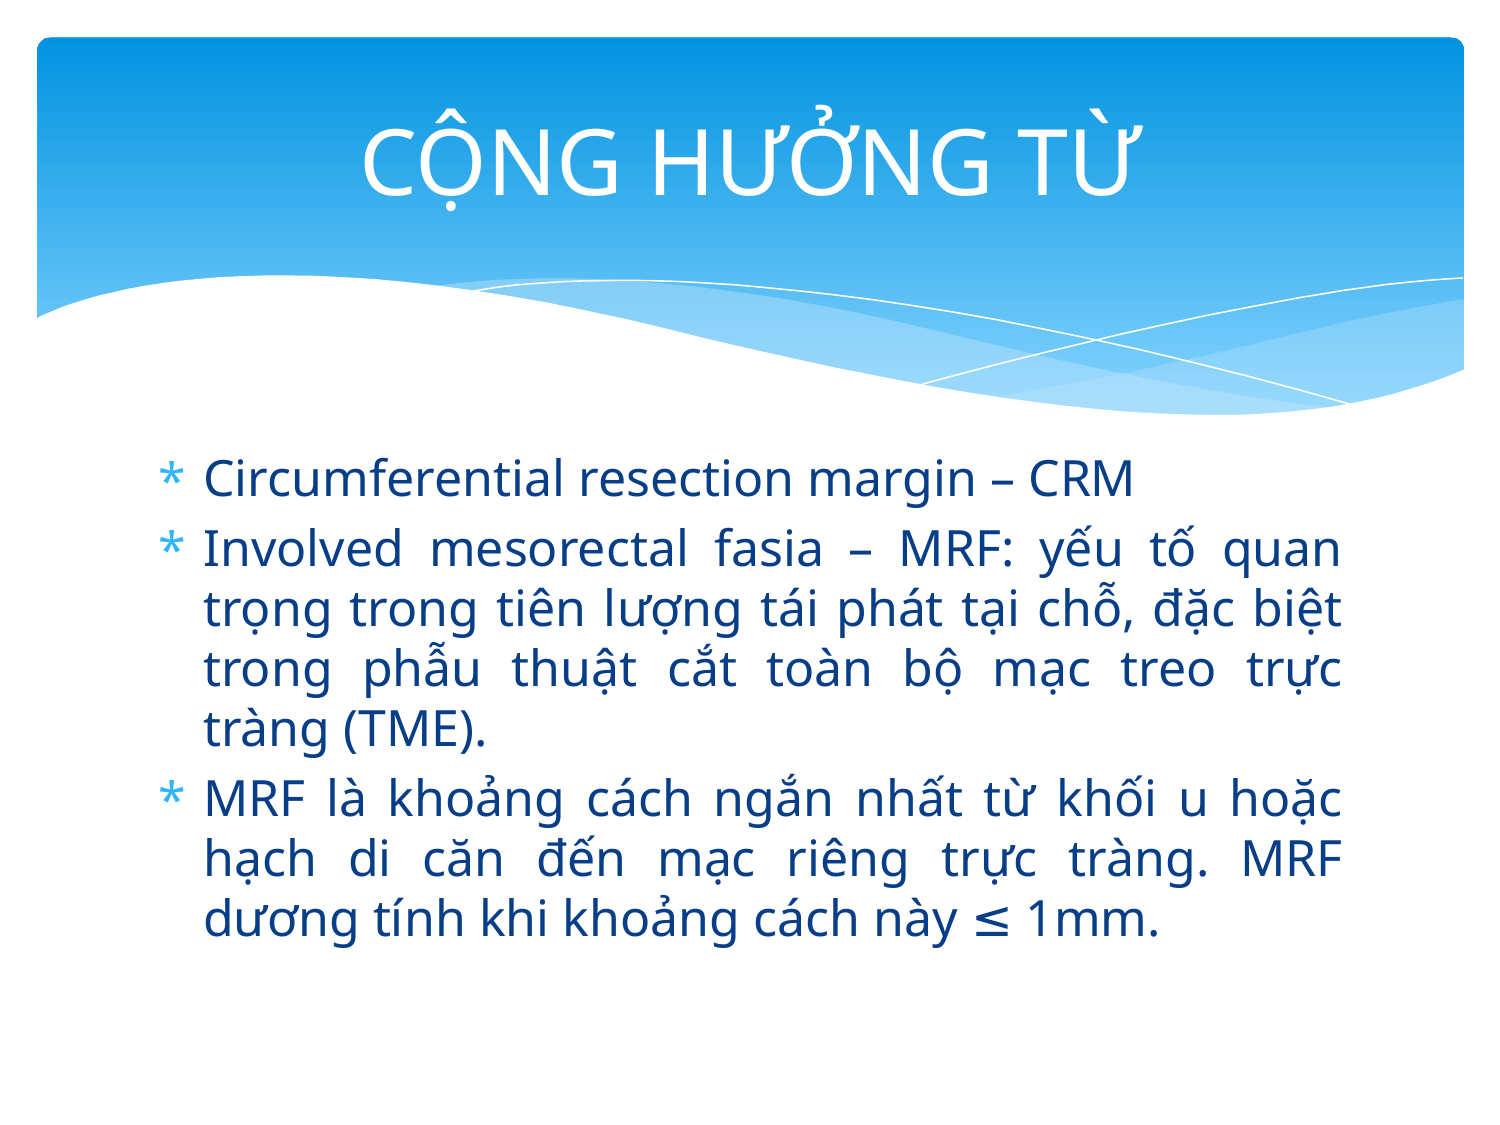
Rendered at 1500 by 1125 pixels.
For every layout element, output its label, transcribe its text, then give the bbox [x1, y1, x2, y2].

list Circumferential resection margin – CRM Involved mesorectal fasia – MRF: yếu tố quan trọng trong tiên lượng tái phát tại chỗ, đặc biệt trong phẫu thuật cắt toàn bộ mạc treo trực tràng (TME). MRF là khoảng cách ngắn nhất từ khối u hoặc hạch di căn đến mạc riêng trực tràng. MRF dương tính khi khoảng cách này ≤ 1mm. [143, 438, 1359, 1005]
title CỘNG HƯỞNG TỪ [75, 55, 1425, 261]
